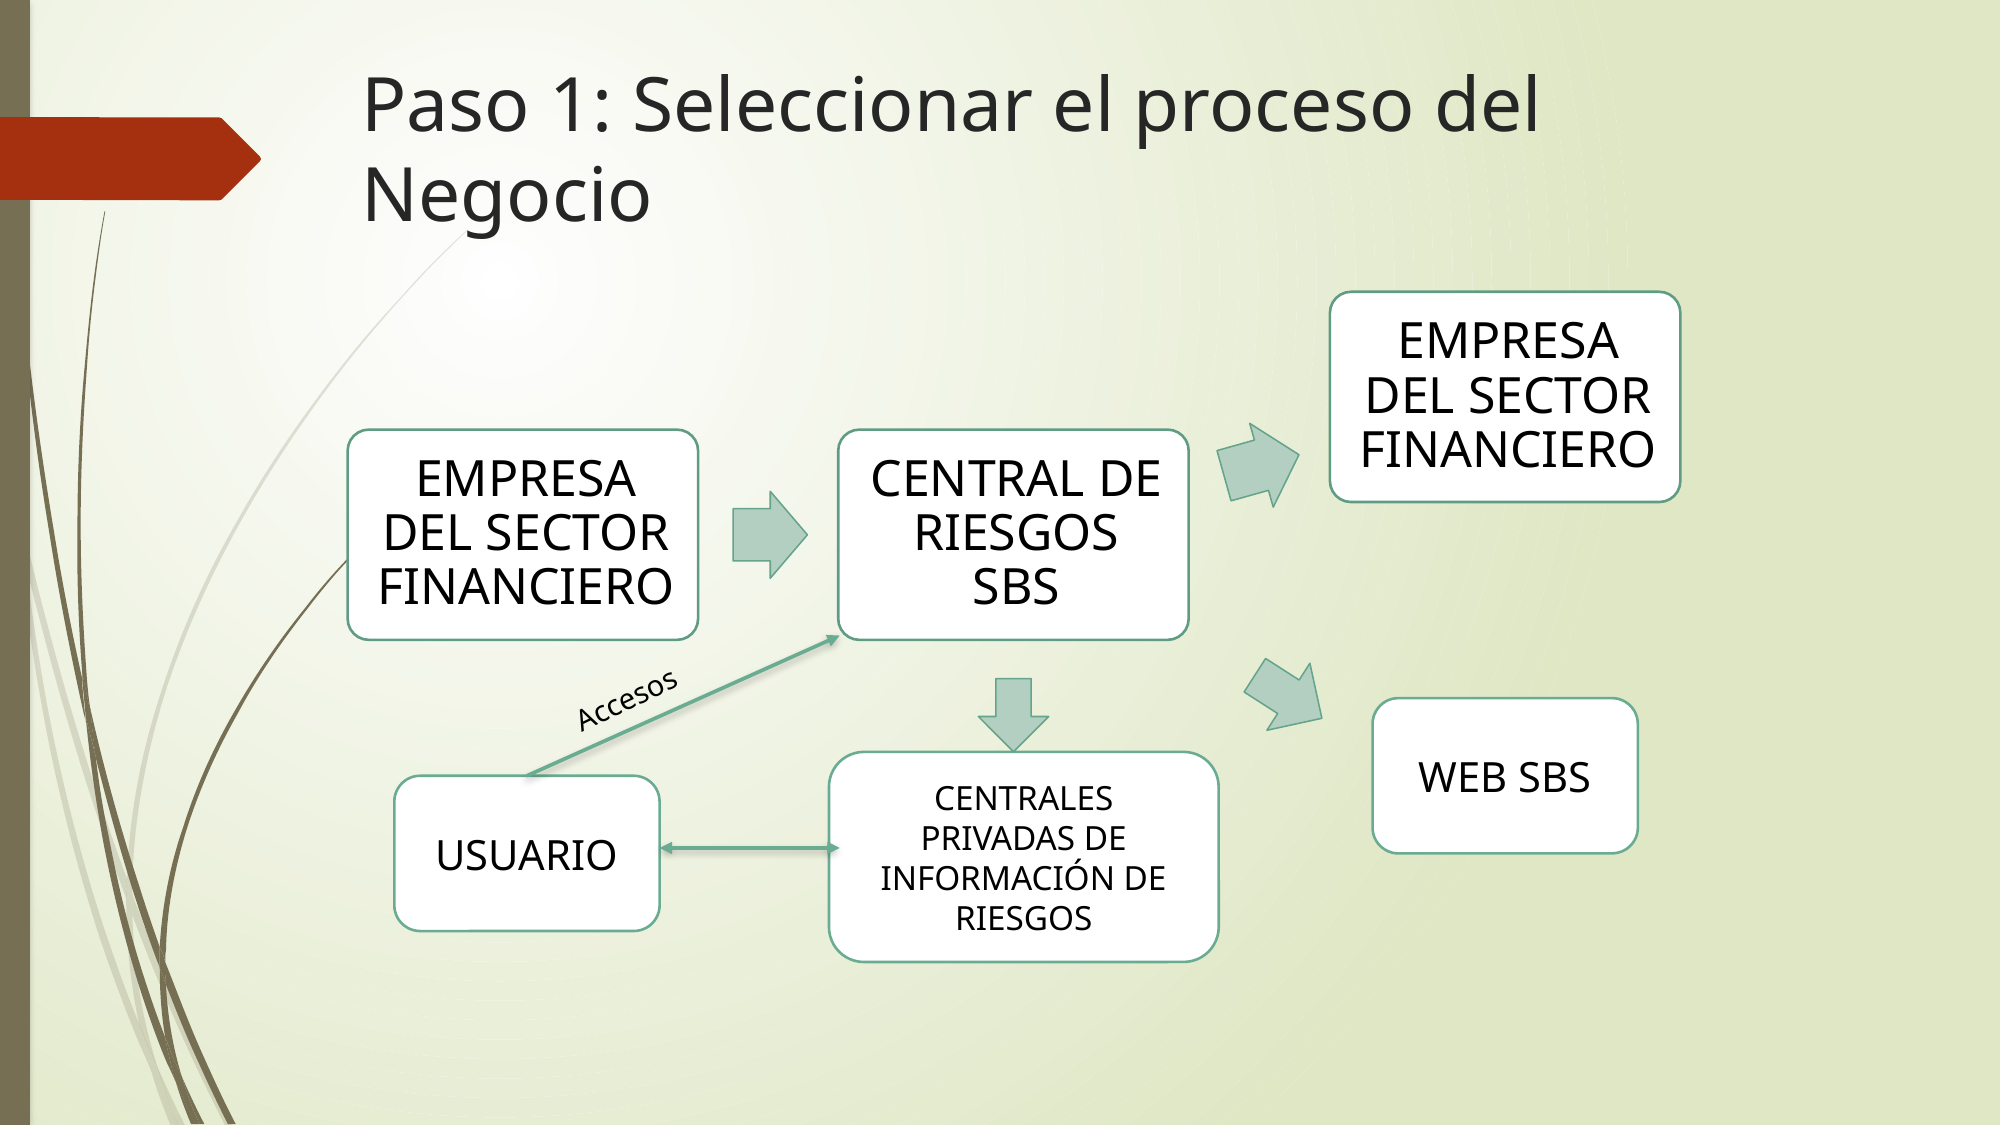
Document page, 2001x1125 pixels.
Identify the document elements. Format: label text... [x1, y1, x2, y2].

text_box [526, 635, 840, 776]
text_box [346, 84, 1681, 986]
title Paso 1: Seleccionar el proceso del Negocio [346, 49, 1809, 260]
